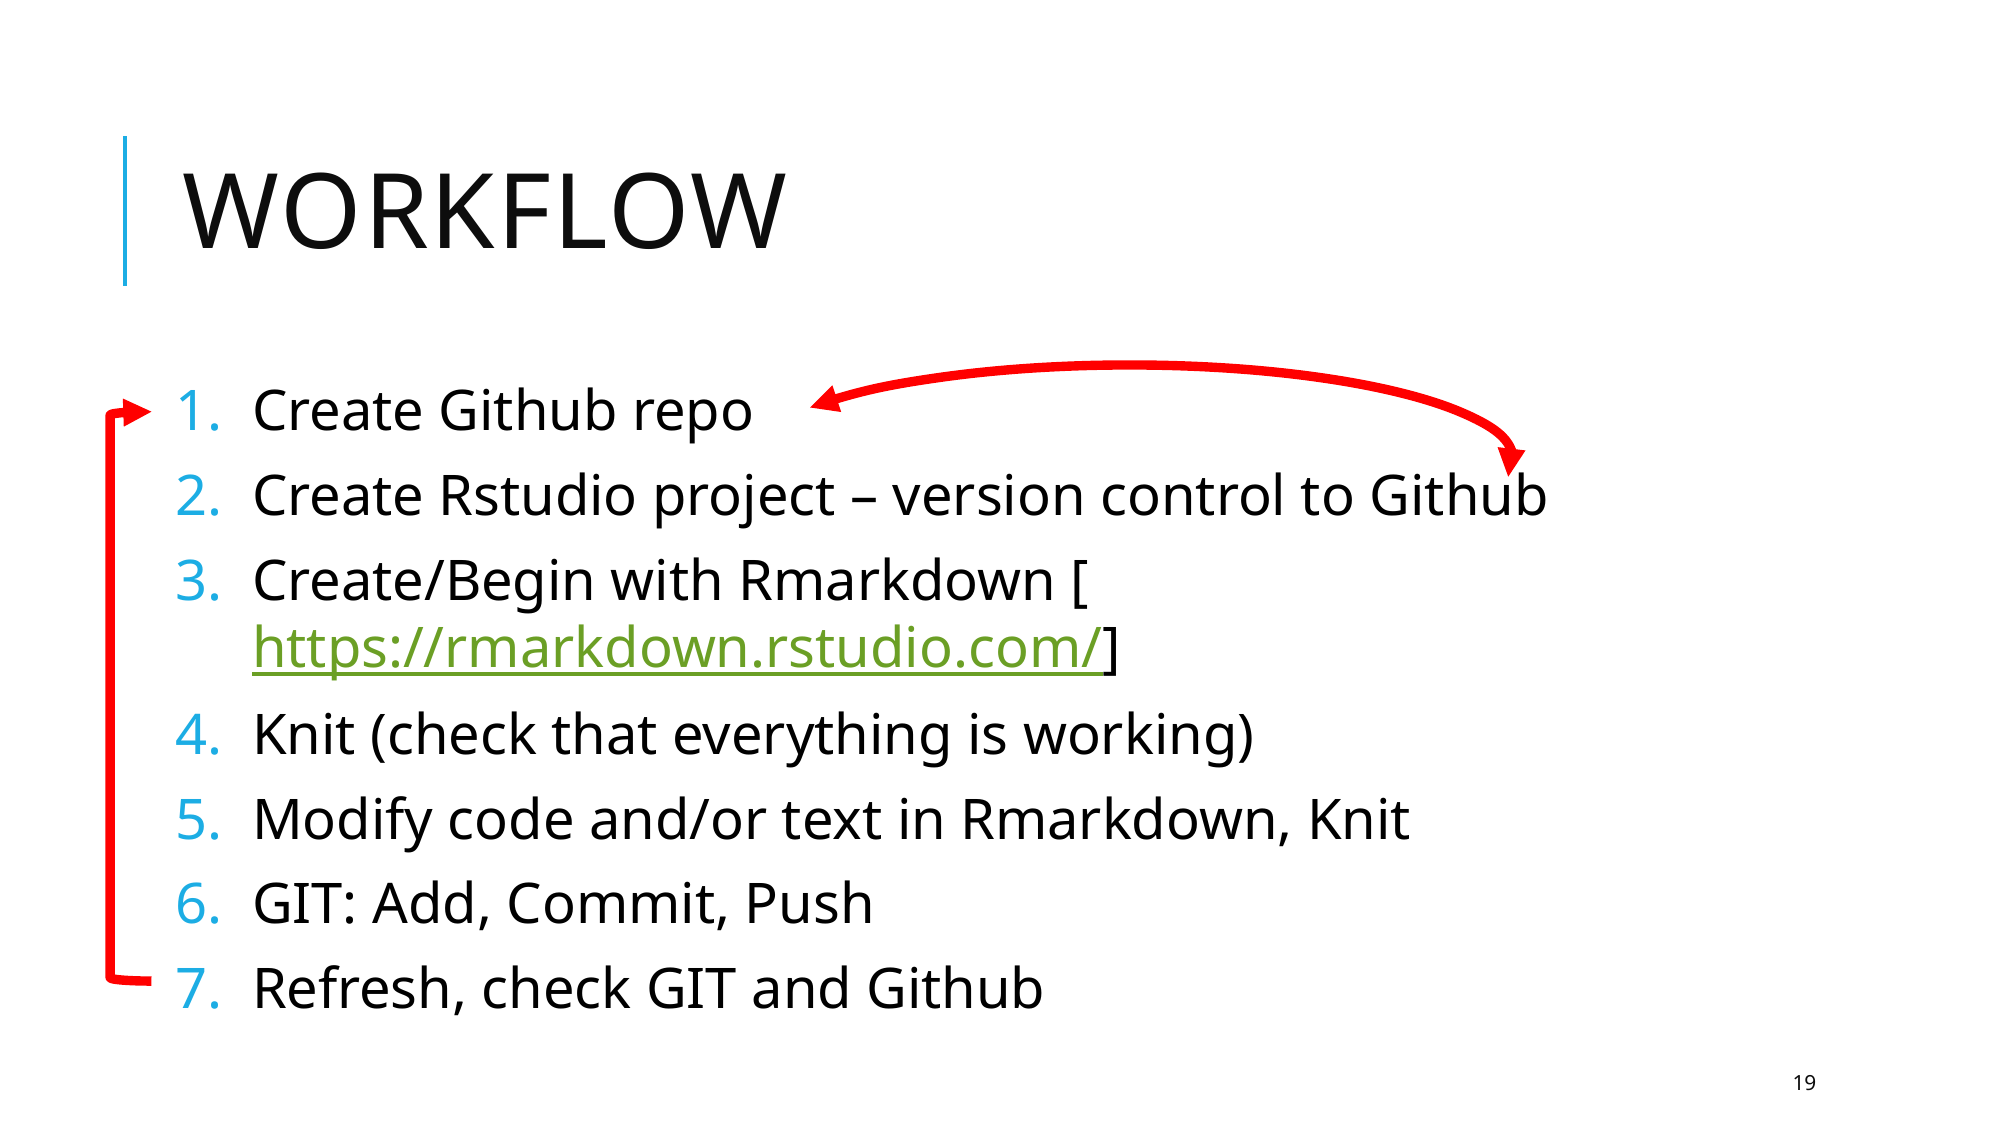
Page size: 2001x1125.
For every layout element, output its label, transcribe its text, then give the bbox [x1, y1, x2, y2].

list Create Github repo Create Rstudio project – version control to Github Create/Begin with Rmarkdown [https://rmarkdown.rstudio.com/] Knit (check that everything is working) Modify code and/or text in Rmarkdown, Knit GIT: Add, Commit, Push Refresh, check GIT and Github [168, 375, 1938, 1035]
title Workflow [168, 96, 1763, 342]
text_box [109, 405, 152, 982]
text_box [810, 364, 1519, 477]
slide_number 19 [1777, 1061, 1938, 1107]
